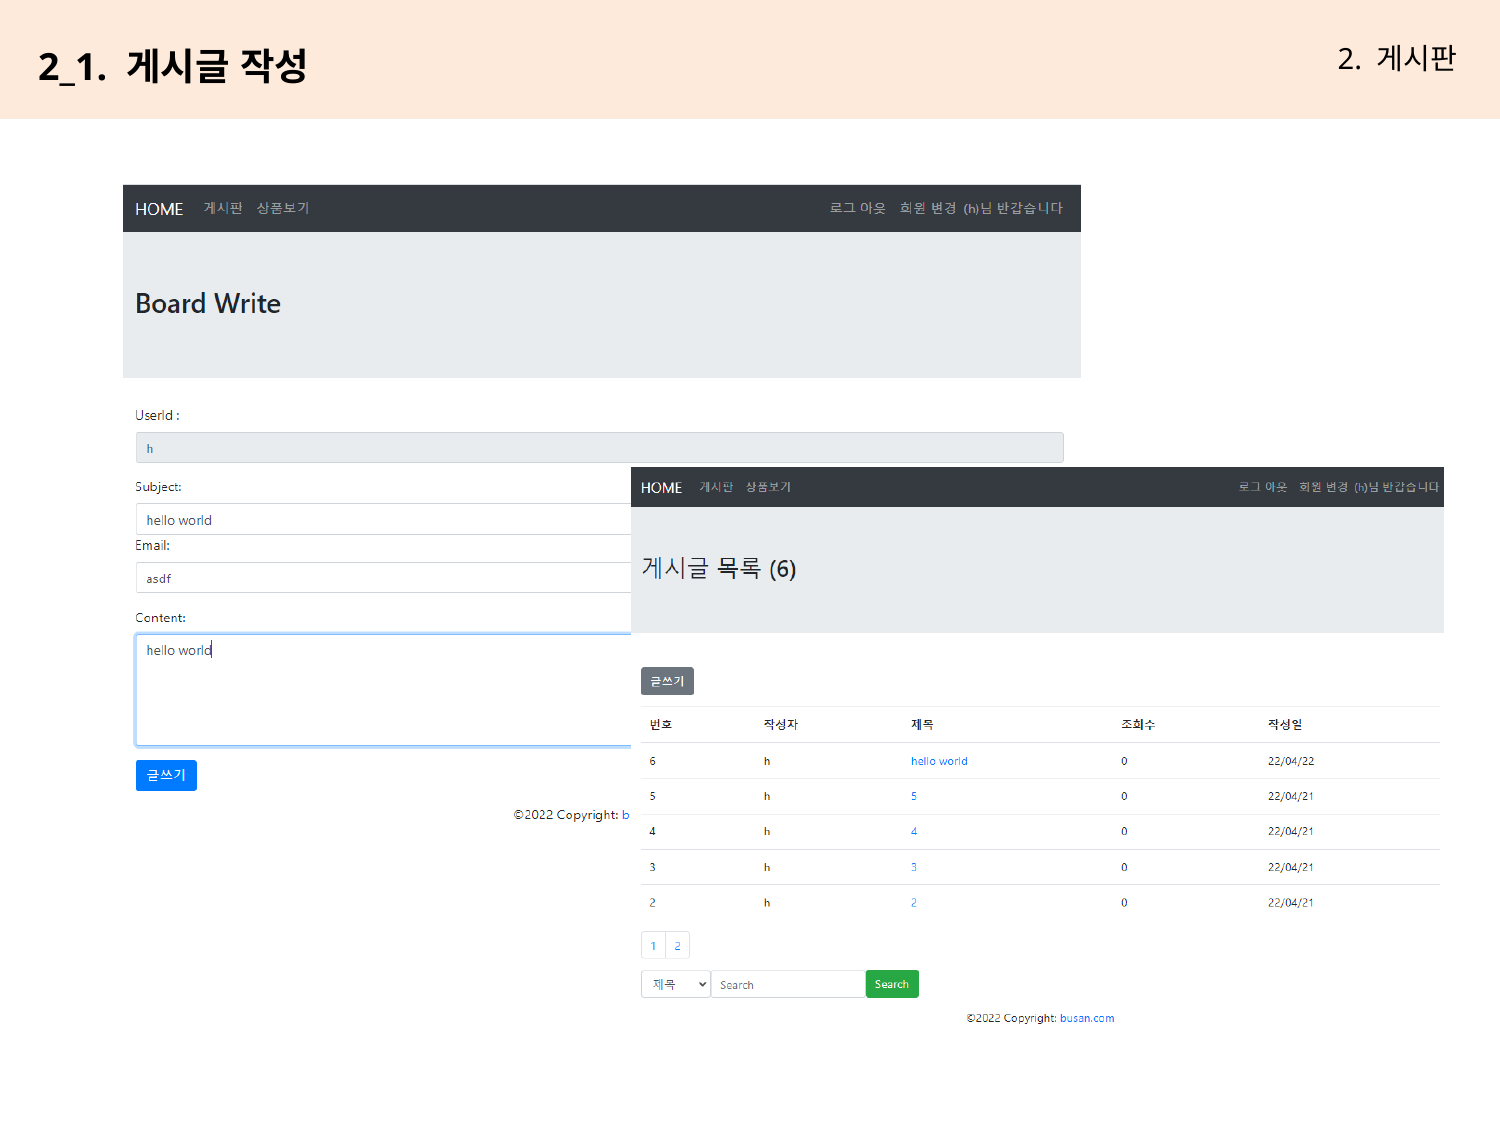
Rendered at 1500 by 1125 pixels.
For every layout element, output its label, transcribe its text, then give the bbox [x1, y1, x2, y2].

text_box 2_1. 게시글 작성 [23, 35, 856, 95]
text_box 2. 게시판 [1322, 33, 1477, 83]
text_box [0, 0, 1500, 119]
picture [123, 184, 1444, 1036]
